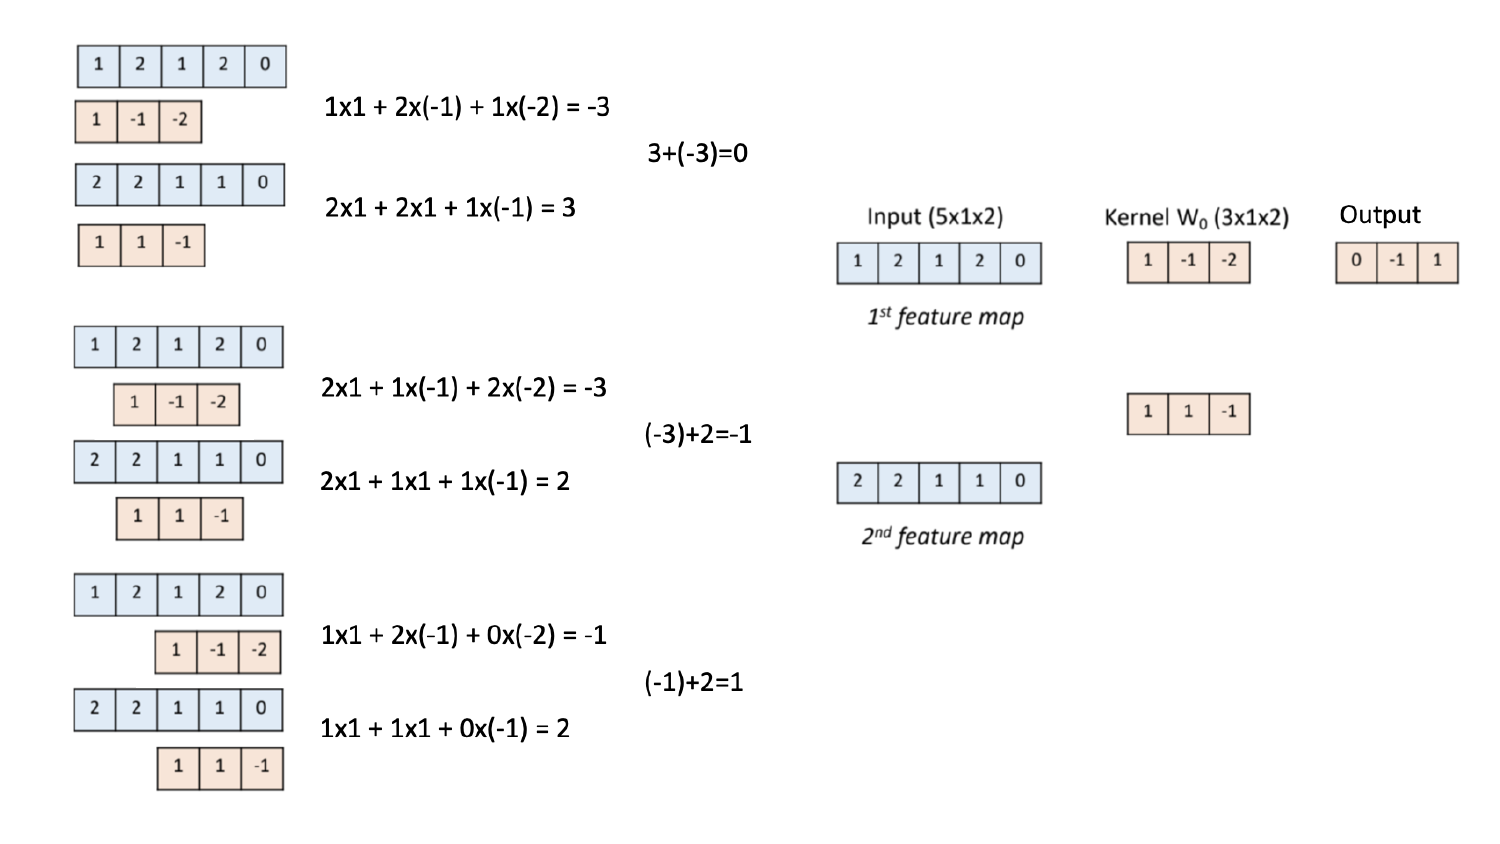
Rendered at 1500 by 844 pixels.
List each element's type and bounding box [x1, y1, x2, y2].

picture [805, 170, 1478, 589]
picture [44, 36, 779, 807]
